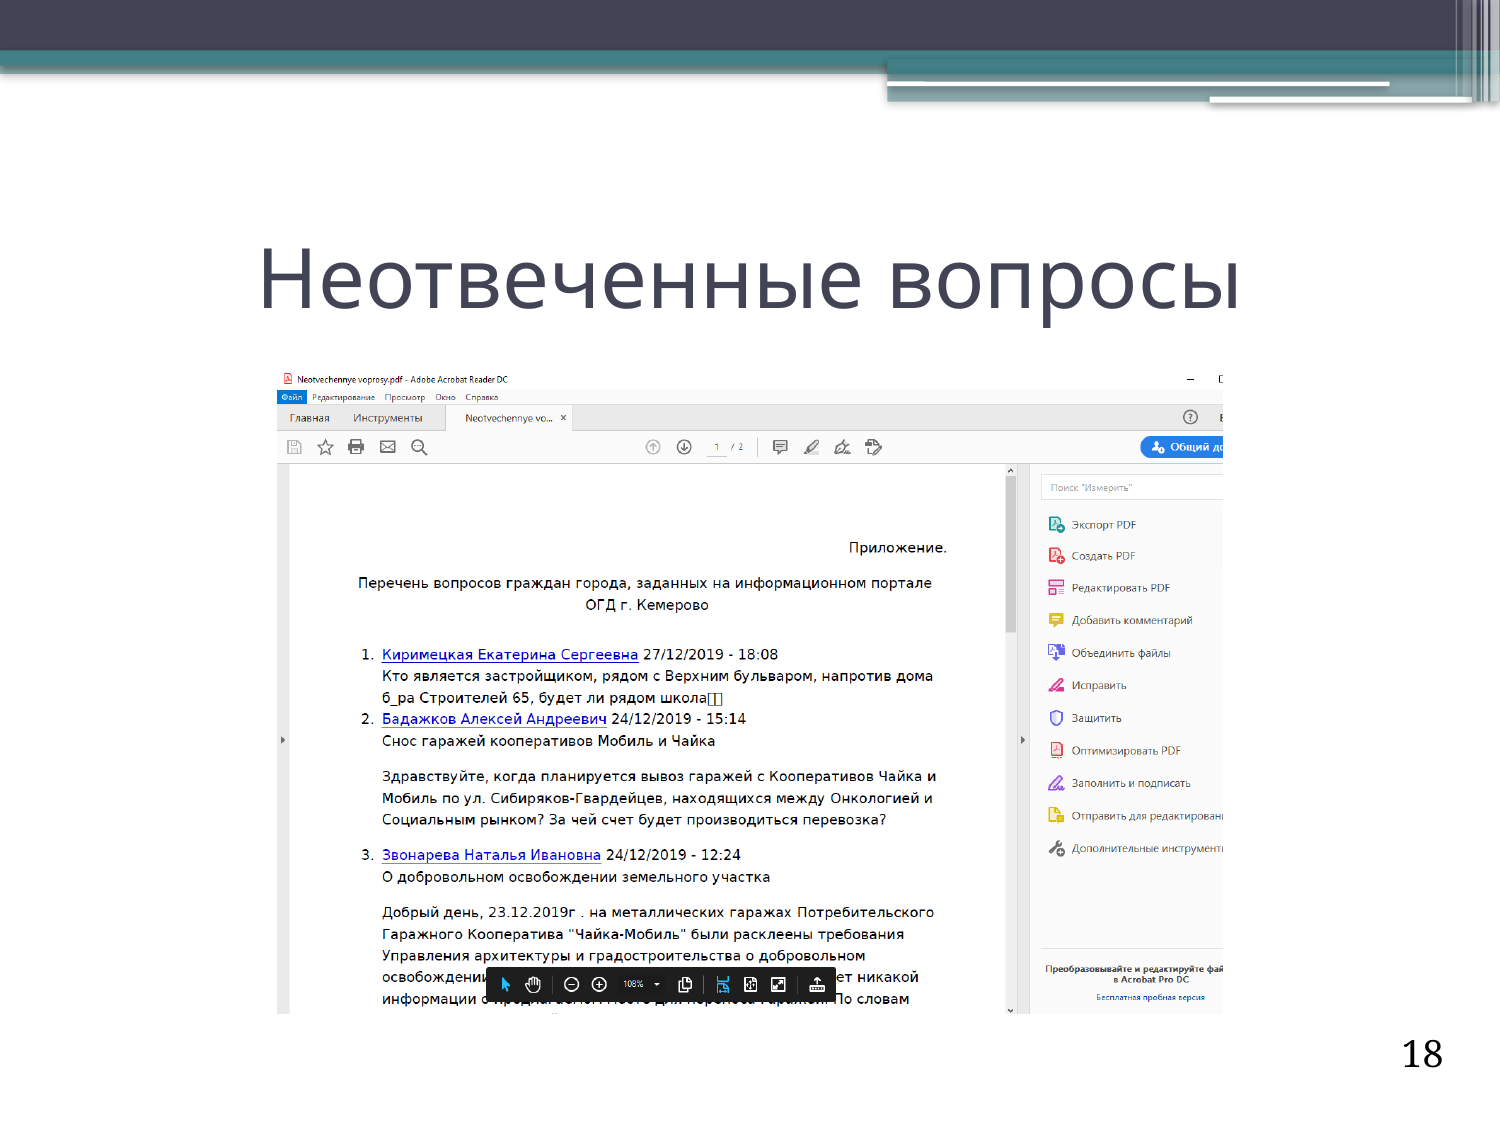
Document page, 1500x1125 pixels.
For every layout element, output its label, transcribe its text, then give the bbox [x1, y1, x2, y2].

text_box 18 [1386, 1023, 1459, 1083]
title Неотвеченные вопросы [75, 187, 1425, 363]
picture [277, 373, 1223, 1014]
